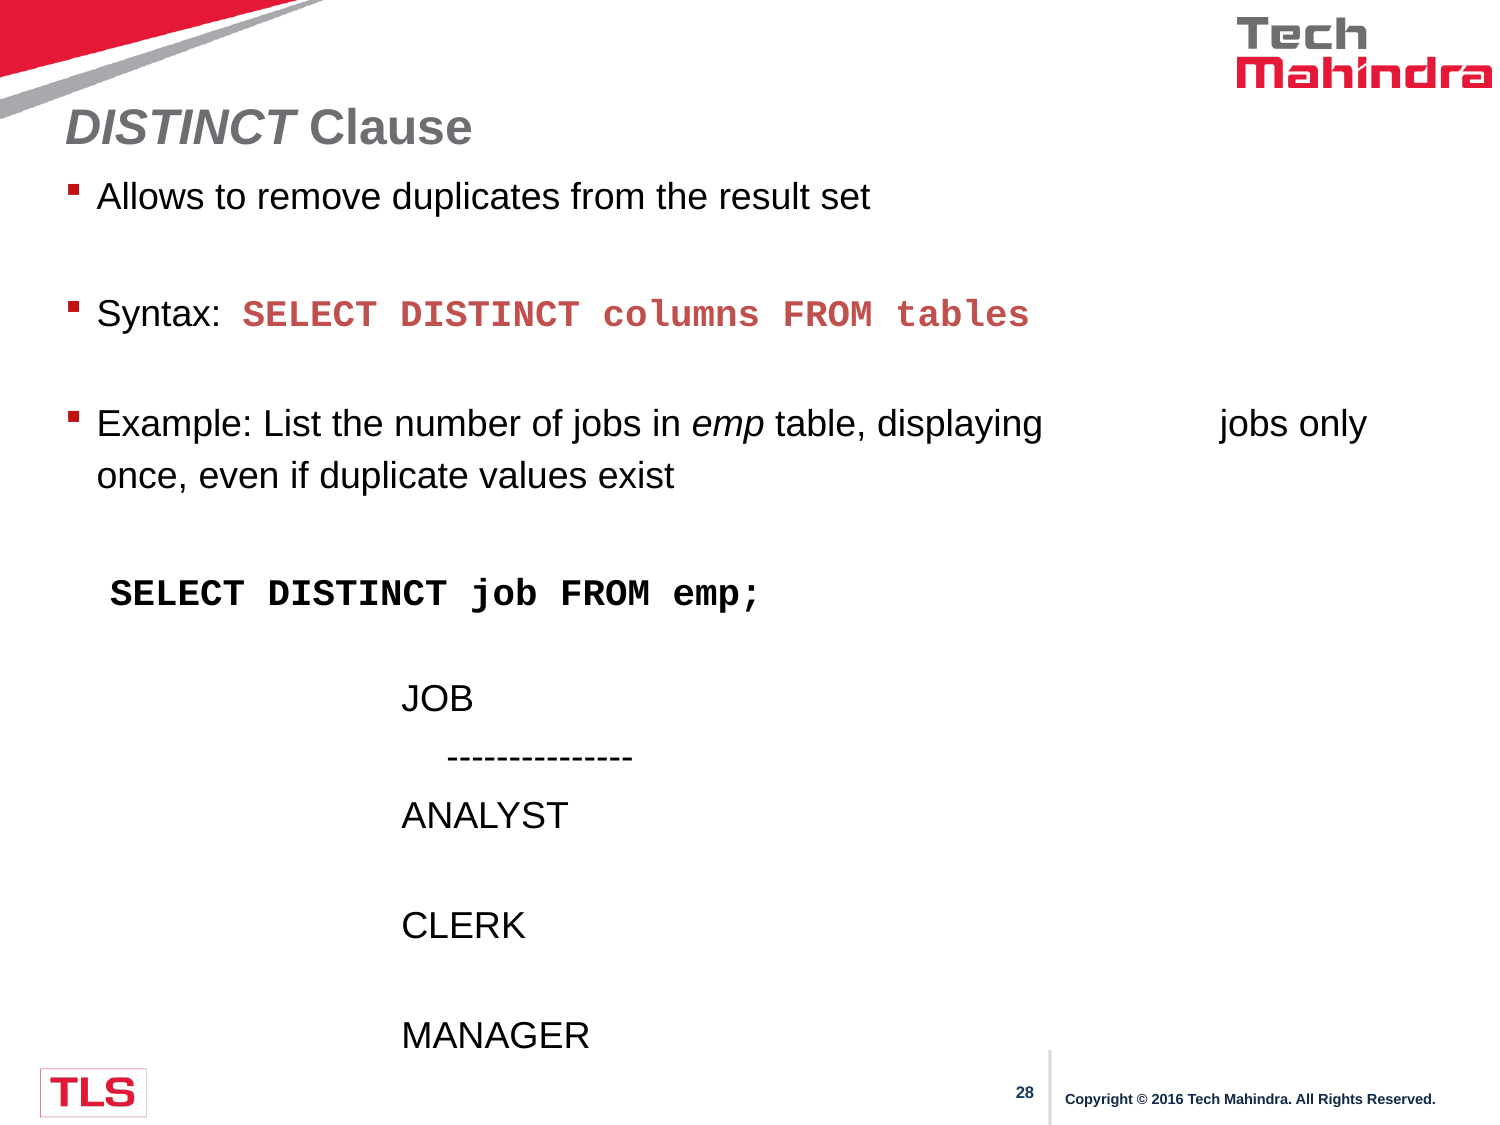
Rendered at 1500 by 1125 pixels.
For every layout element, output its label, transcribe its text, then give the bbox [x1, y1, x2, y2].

picture [0, 0, 325, 119]
title DISTINCT Clause [50, 90, 1150, 158]
list Allows to remove duplicates from the result set Syntax: SELECT DISTINCT columns FROM tables Example: List the number of jobs in emp table, displaying jobs only once, even if duplicate values exist SELECT DISTINCT job FROM emp; JOB --------------- ANALYST CLERK MANAGER PRESIDENT SALESMAN [50, 158, 1425, 1059]
footer Copyright © 2016 Tech Mahindra. All Rights Reserved. [1050, 1080, 1488, 1118]
picture [1237, 17, 1492, 88]
picture [38, 1066, 147, 1118]
